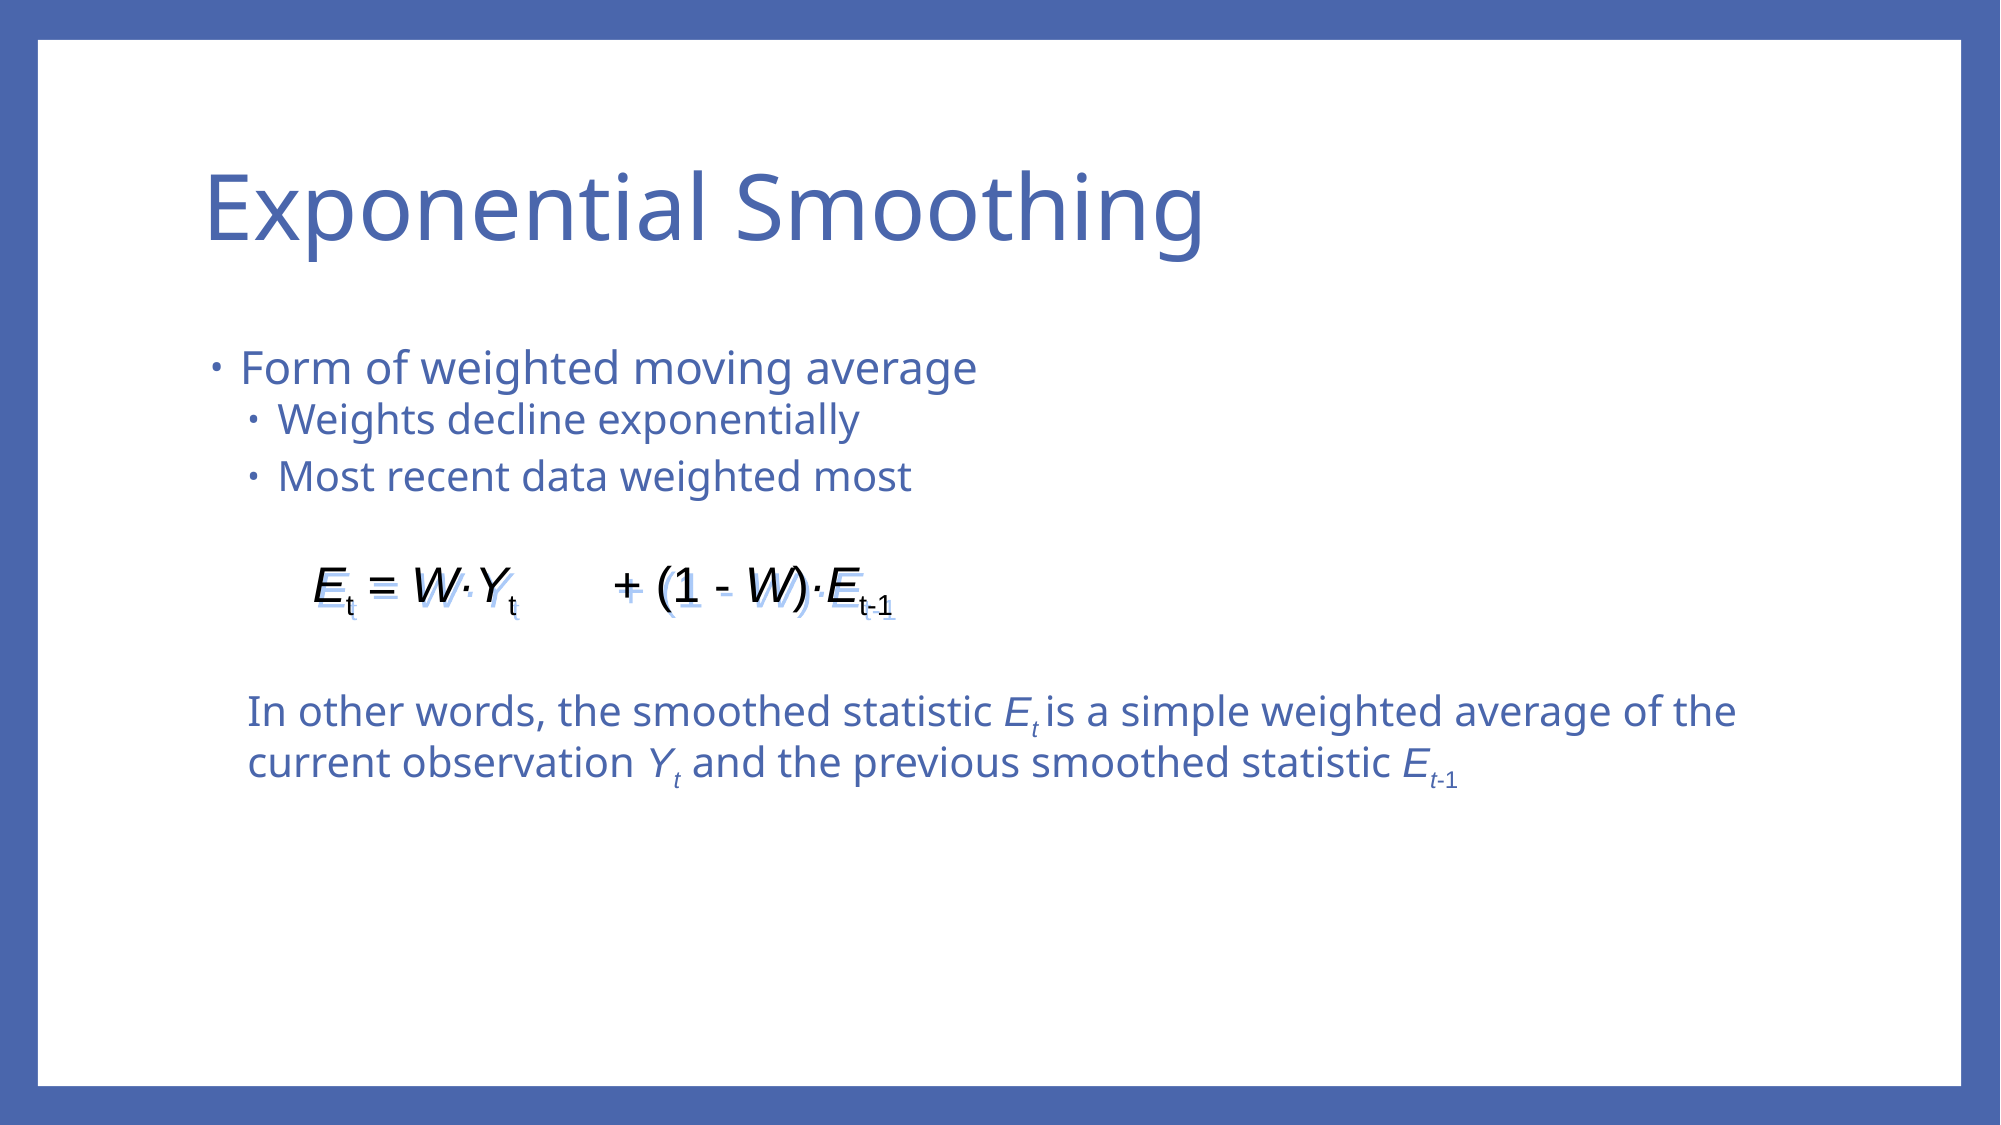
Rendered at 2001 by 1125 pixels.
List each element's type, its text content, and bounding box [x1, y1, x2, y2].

list Form of weighted moving average Weights decline exponentially Most recent data weighted most In other words, the smoothed statistic Et is a simple weighted average of the current observation Yt and the previous smoothed statistic Et-1 [187, 337, 1808, 1000]
text_box Et = W·Yt + (1 - W)·Et-1 [297, 532, 1062, 629]
title Exponential Smoothing [187, 99, 1808, 323]
